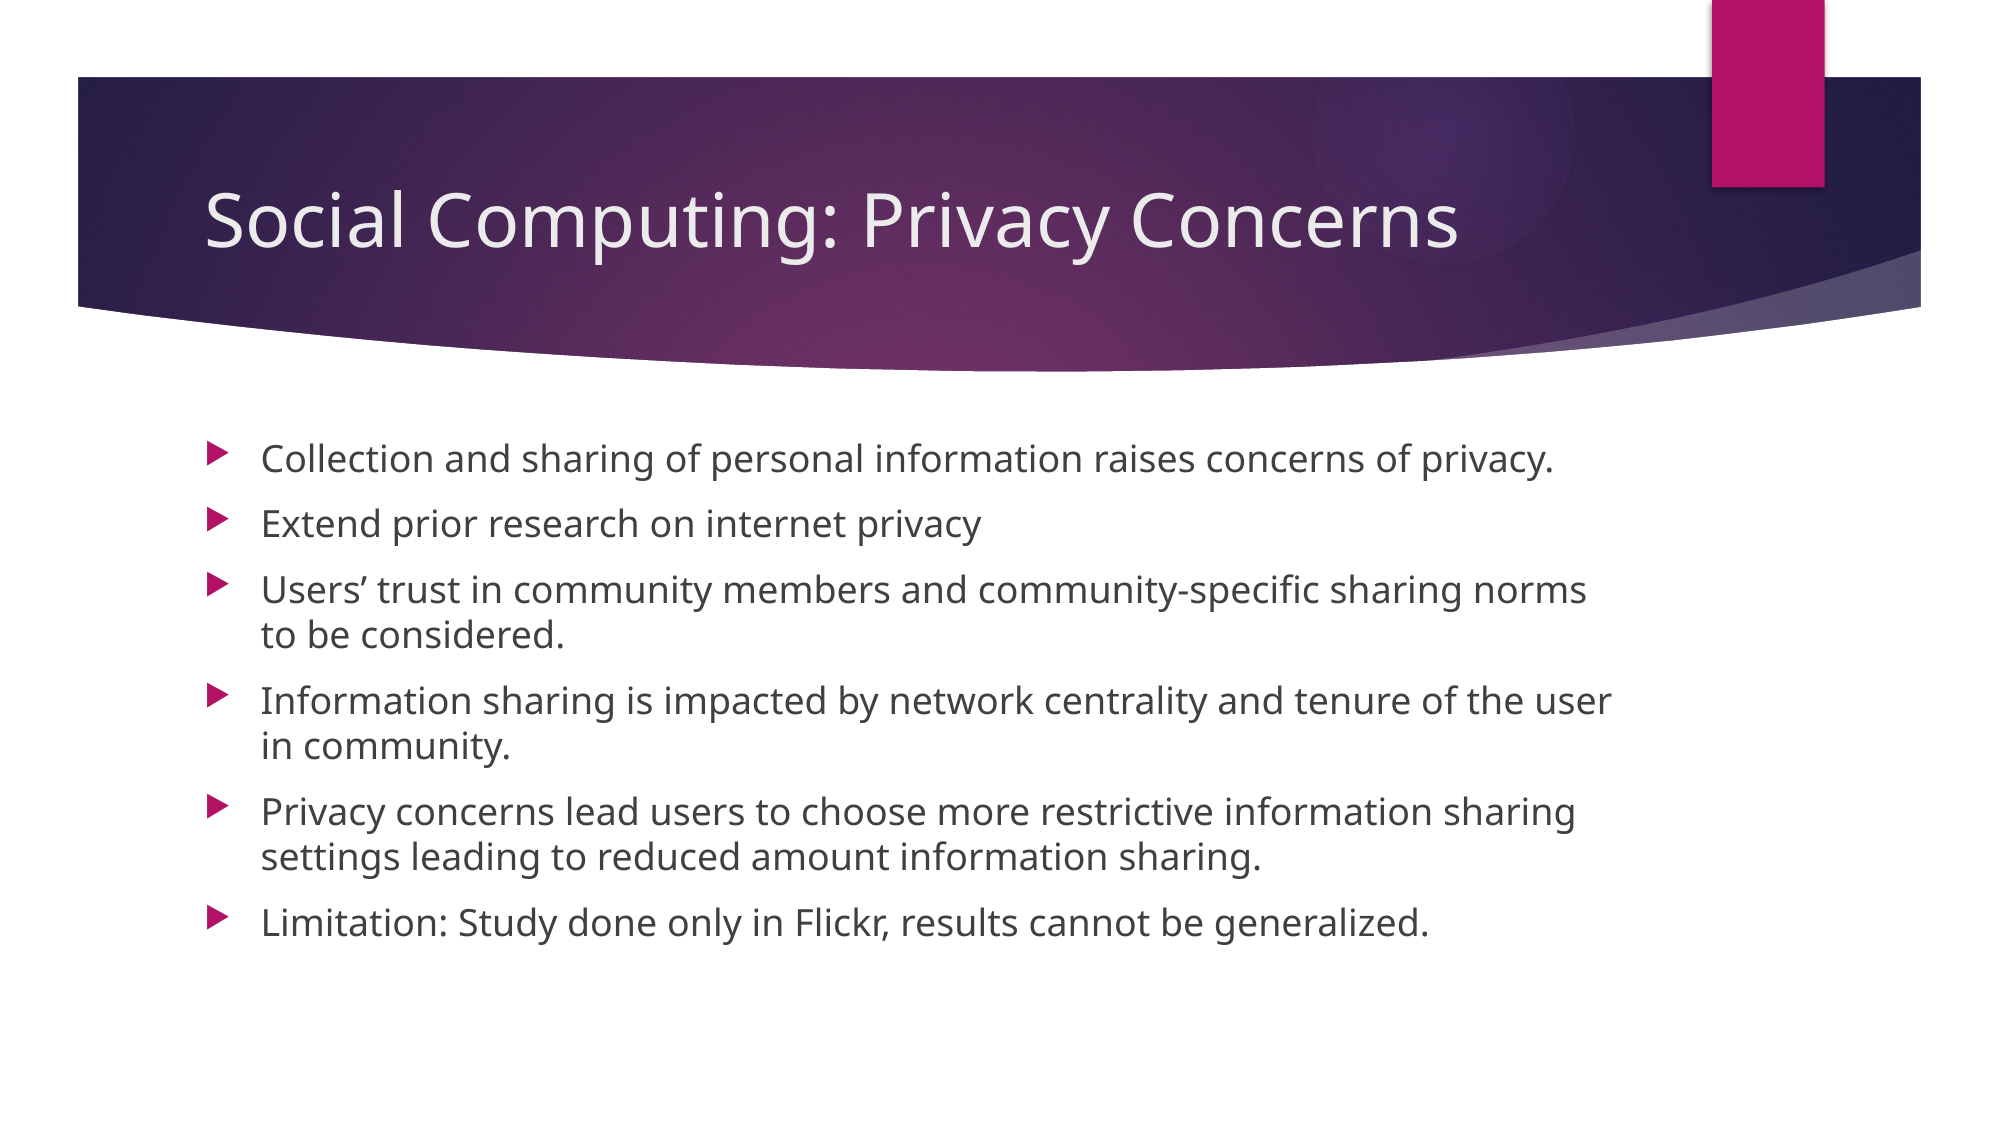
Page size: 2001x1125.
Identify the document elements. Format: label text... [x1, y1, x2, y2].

title Social Computing: Privacy Concerns [189, 159, 1627, 276]
list Collection and sharing of personal information raises concerns of privacy. Extend prior research on internet privacy Users’ trust in community members and community-specific sharing norms to be considered. Information sharing is impacted by network centrality and tenure of the user in community. Privacy concerns lead users to choose more restrictive information sharing settings leading to reduced amount information sharing. Limitation: Study done only in Flickr, results cannot be generalized. [189, 427, 1638, 988]
